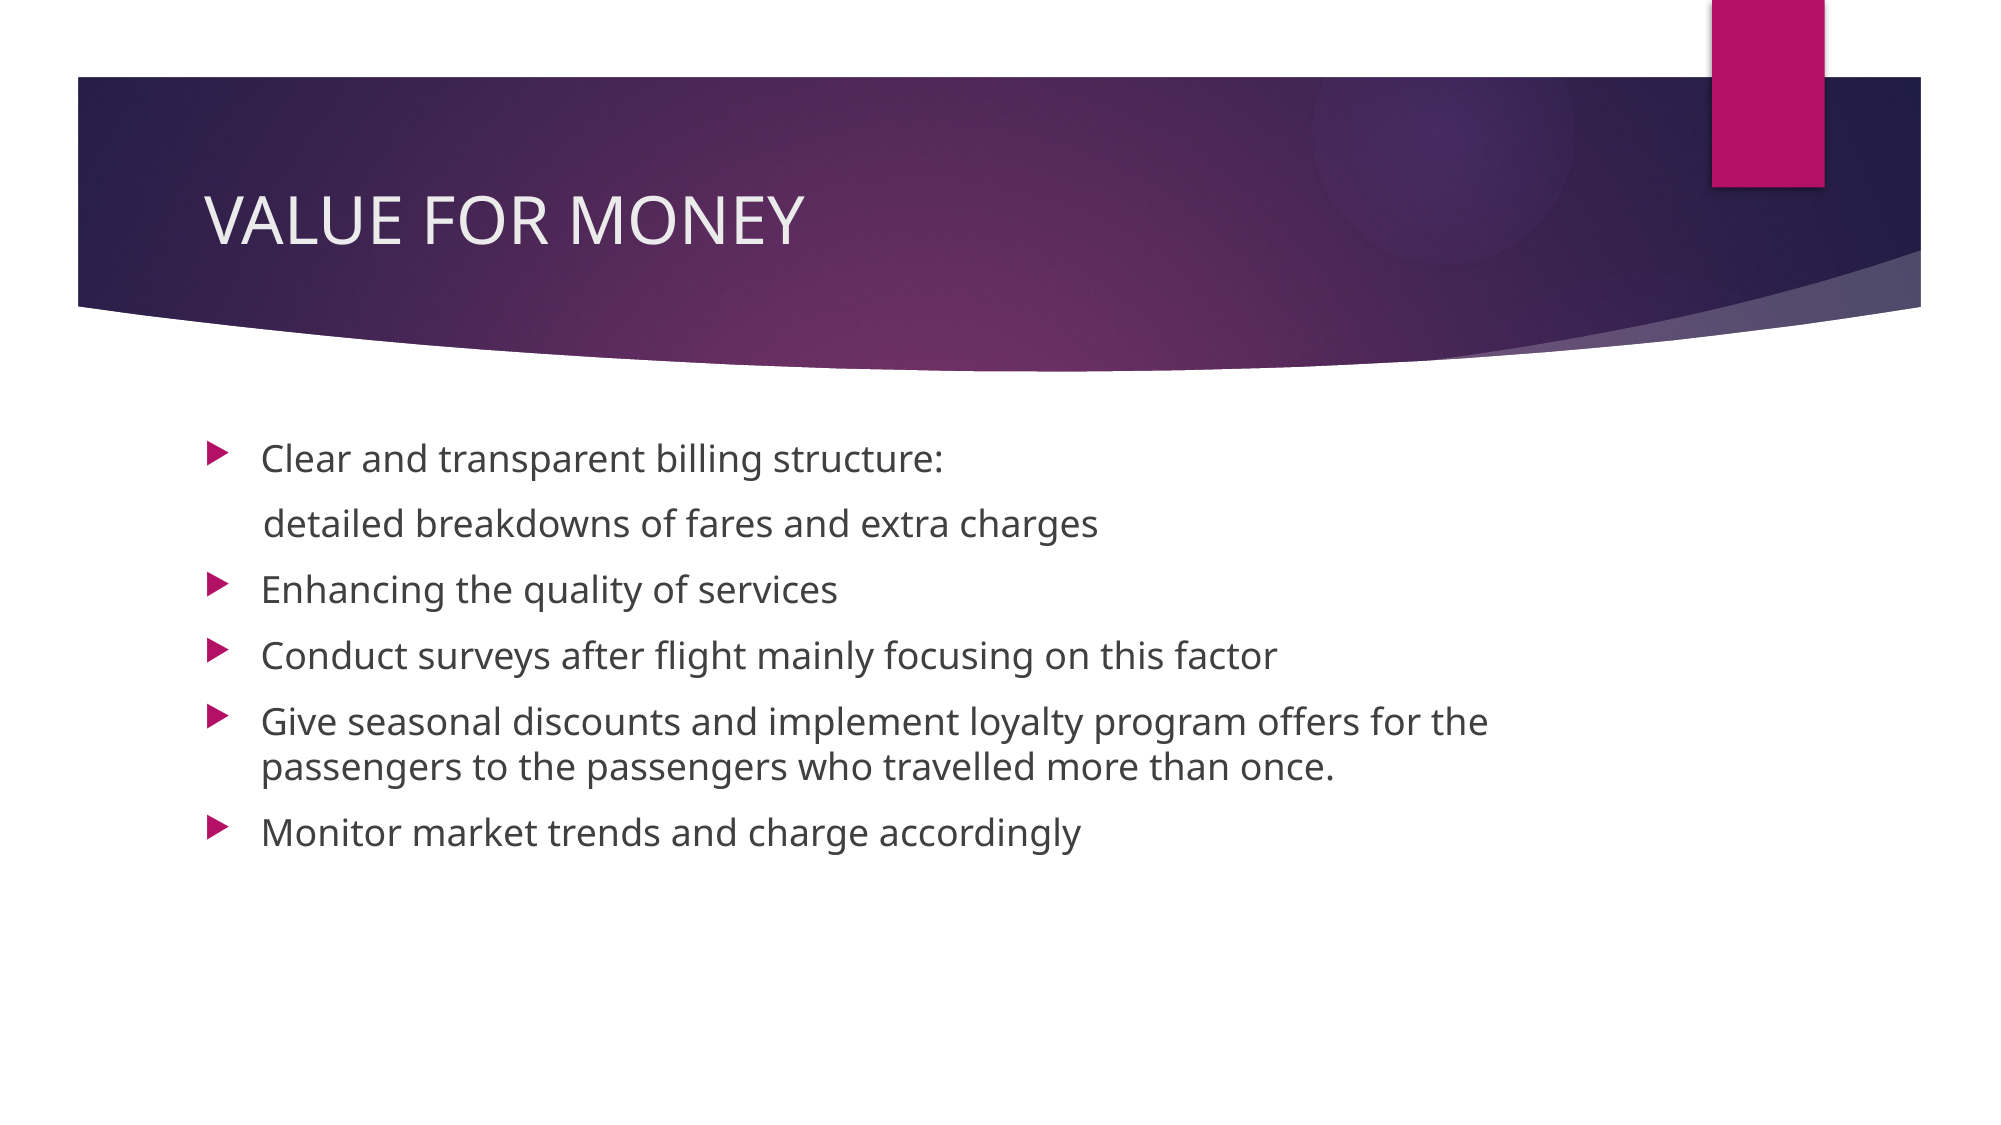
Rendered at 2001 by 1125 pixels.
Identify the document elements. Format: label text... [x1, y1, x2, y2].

title VALUE FOR MONEY [189, 159, 1627, 276]
list Clear and transparent billing structure: detailed breakdowns of fares and extra charges Enhancing the quality of services Conduct surveys after flight mainly focusing on this factor Give seasonal discounts and implement loyalty program offers for the passengers to the passengers who travelled more than once. Monitor market trends and charge accordingly [189, 427, 1638, 988]
